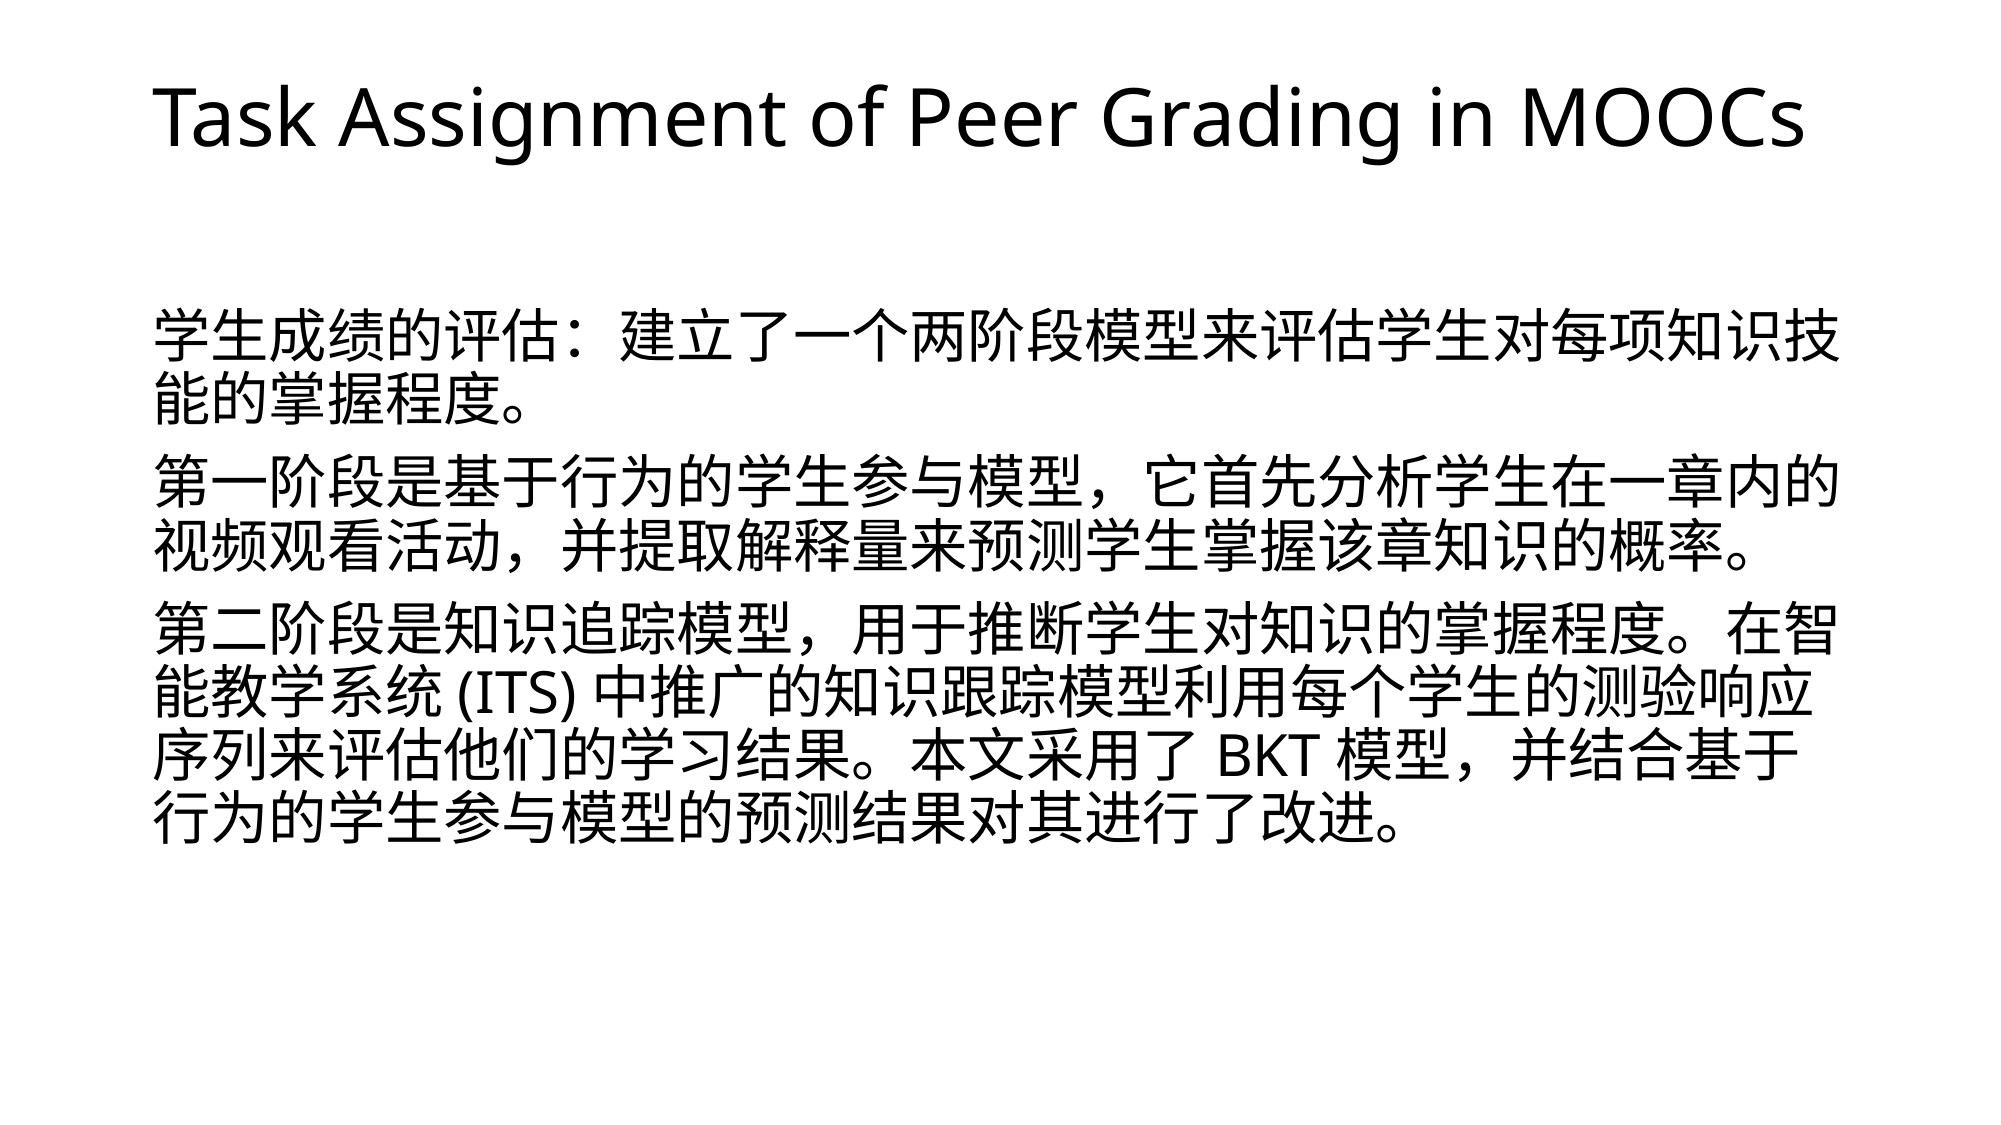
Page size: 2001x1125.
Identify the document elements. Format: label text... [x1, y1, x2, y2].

title Task Assignment of Peer Grading in MOOCs [137, 59, 1863, 278]
list 学生成绩的评估：建立了一个两阶段模型来评估学生对每项知识技能的掌握程度。 第一阶段是基于行为的学生参与模型，它首先分析学生在一章内的视频观看活动，并提取解释量来预测学生掌握该章知识的概率。 第二阶段是知识追踪模型，用于推断学生对知识的掌握程度。在智能教学系统(ITS)中推广的知识跟踪模型利用每个学生的测验响应序列来评估他们的学习结果。本文采用了BKT模型，并结合基于行为的学生参与模型的预测结果对其进行了改进。 [137, 299, 1863, 1014]
